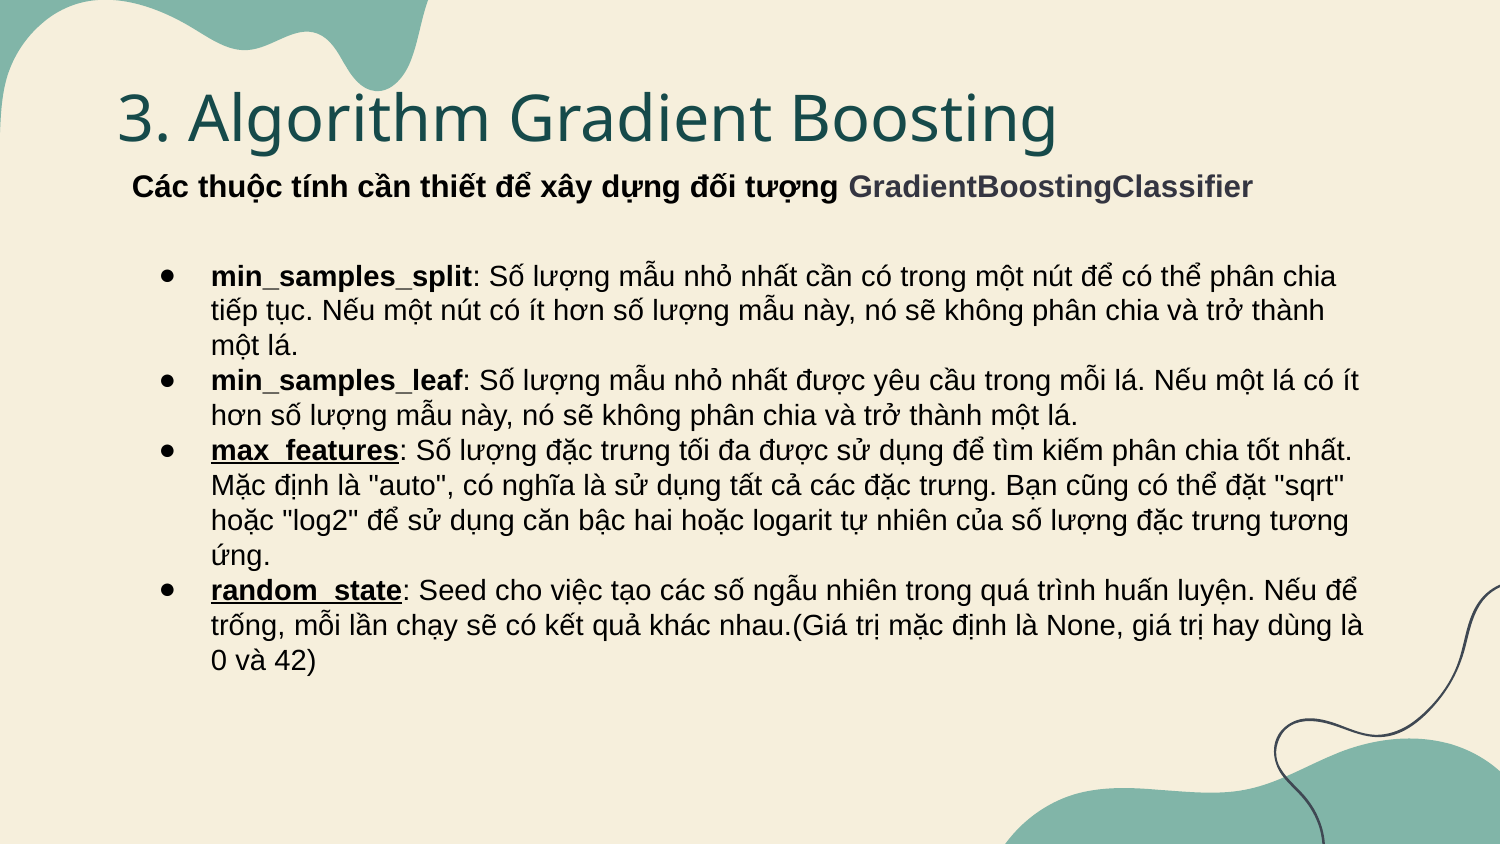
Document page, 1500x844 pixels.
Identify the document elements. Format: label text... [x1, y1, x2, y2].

text_box min_samples_split: Số lượng mẫu nhỏ nhất cần có trong một nút để có thể phân chia tiếp tục. Nếu một nút có ít hơn số lượng mẫu này, nó sẽ không phân chia và trở thành một lá. min_samples_leaf: Số lượng mẫu nhỏ nhất được yêu cầu trong mỗi lá. Nếu một lá có ít hơn số lượng mẫu này, nó sẽ không phân chia và trở thành một lá. max_features: Số lượng đặc trưng tối đa được sử dụng để tìm kiếm phân chia tốt nhất. Mặc định là "auto", có nghĩa là sử dụng tất cả các đặc trưng. Bạn cũng có thể đặt "sqrt" hoặc "log2" để sử dụng căn bậc hai hoặc logarit tự nhiên của số lượng đặc trưng tương ứng. random_state: Seed cho việc tạo các số ngẫu nhiên trong quá trình huấn luyện. Nếu để trống, mỗi lần chạy sẽ có kết quả khác nhau.(Giá trị mặc định là None, giá trị hay dùng là 0 và 42) [120, 241, 1387, 692]
title 3. Algorithm Gradient Boosting [116, 77, 1383, 151]
text_box Các thuộc tính cần thiết để xây dựng đối tượng GradientBoostingClassifier [116, 151, 1383, 219]
